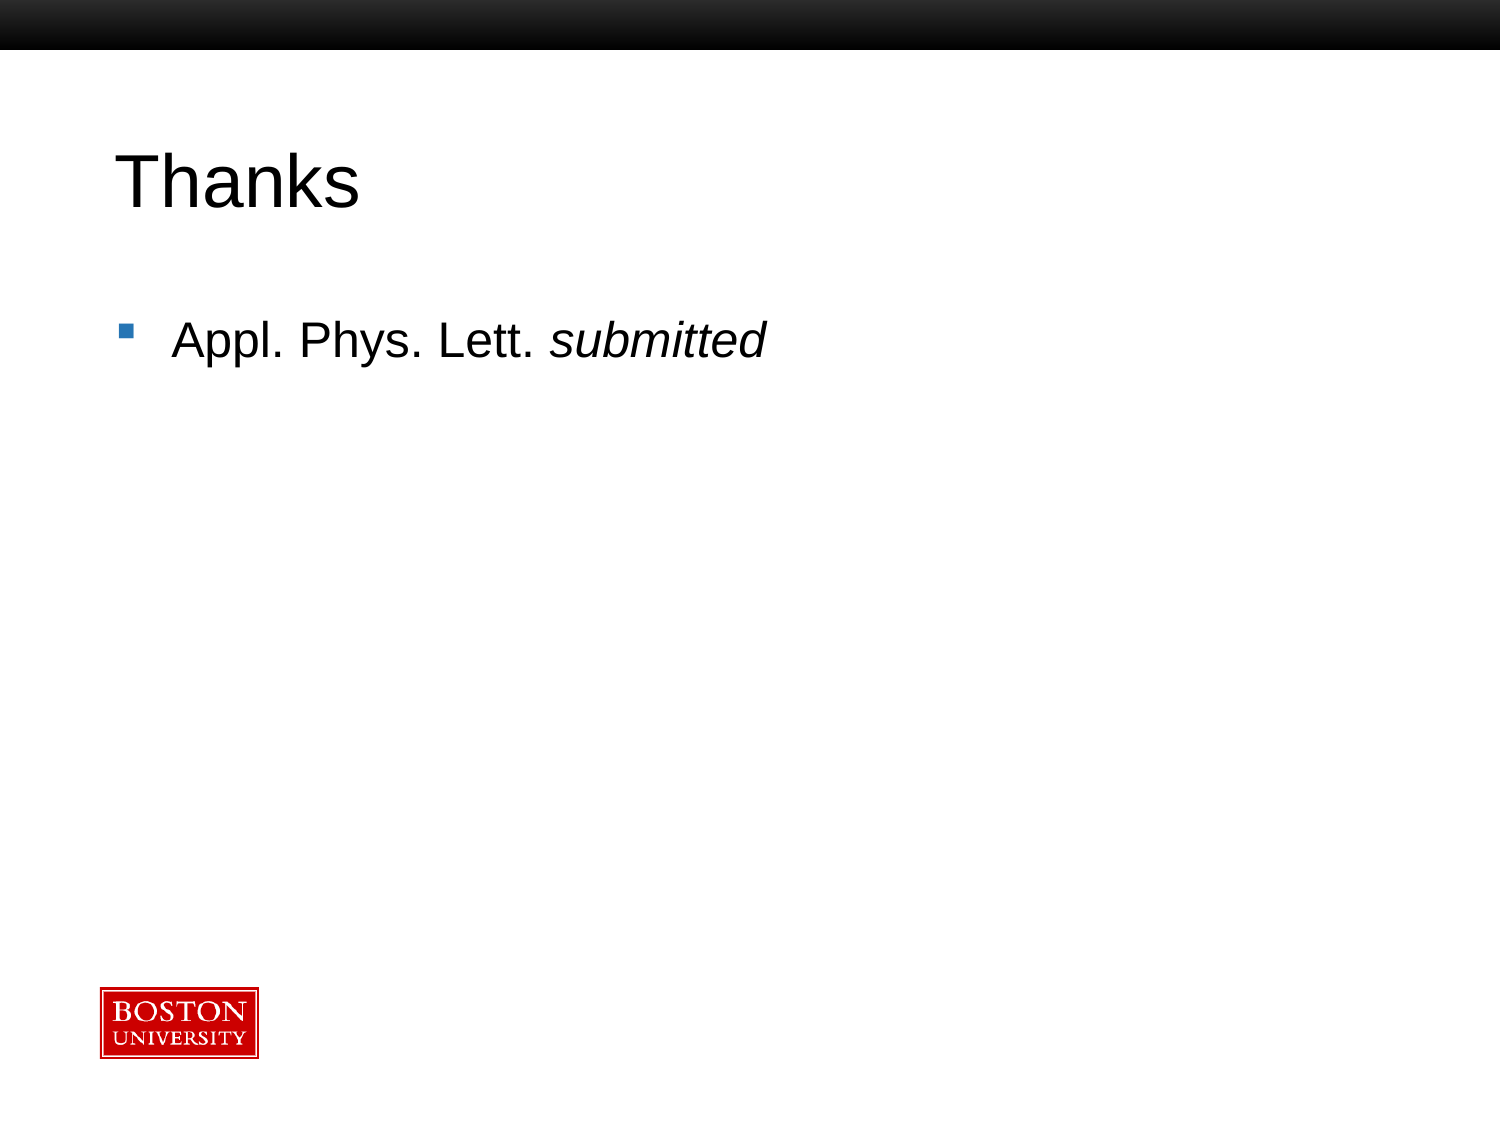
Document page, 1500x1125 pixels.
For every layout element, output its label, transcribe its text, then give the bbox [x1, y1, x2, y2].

title Thanks [99, 124, 1401, 238]
list Appl. Phys. Lett. submitted [99, 299, 1401, 938]
